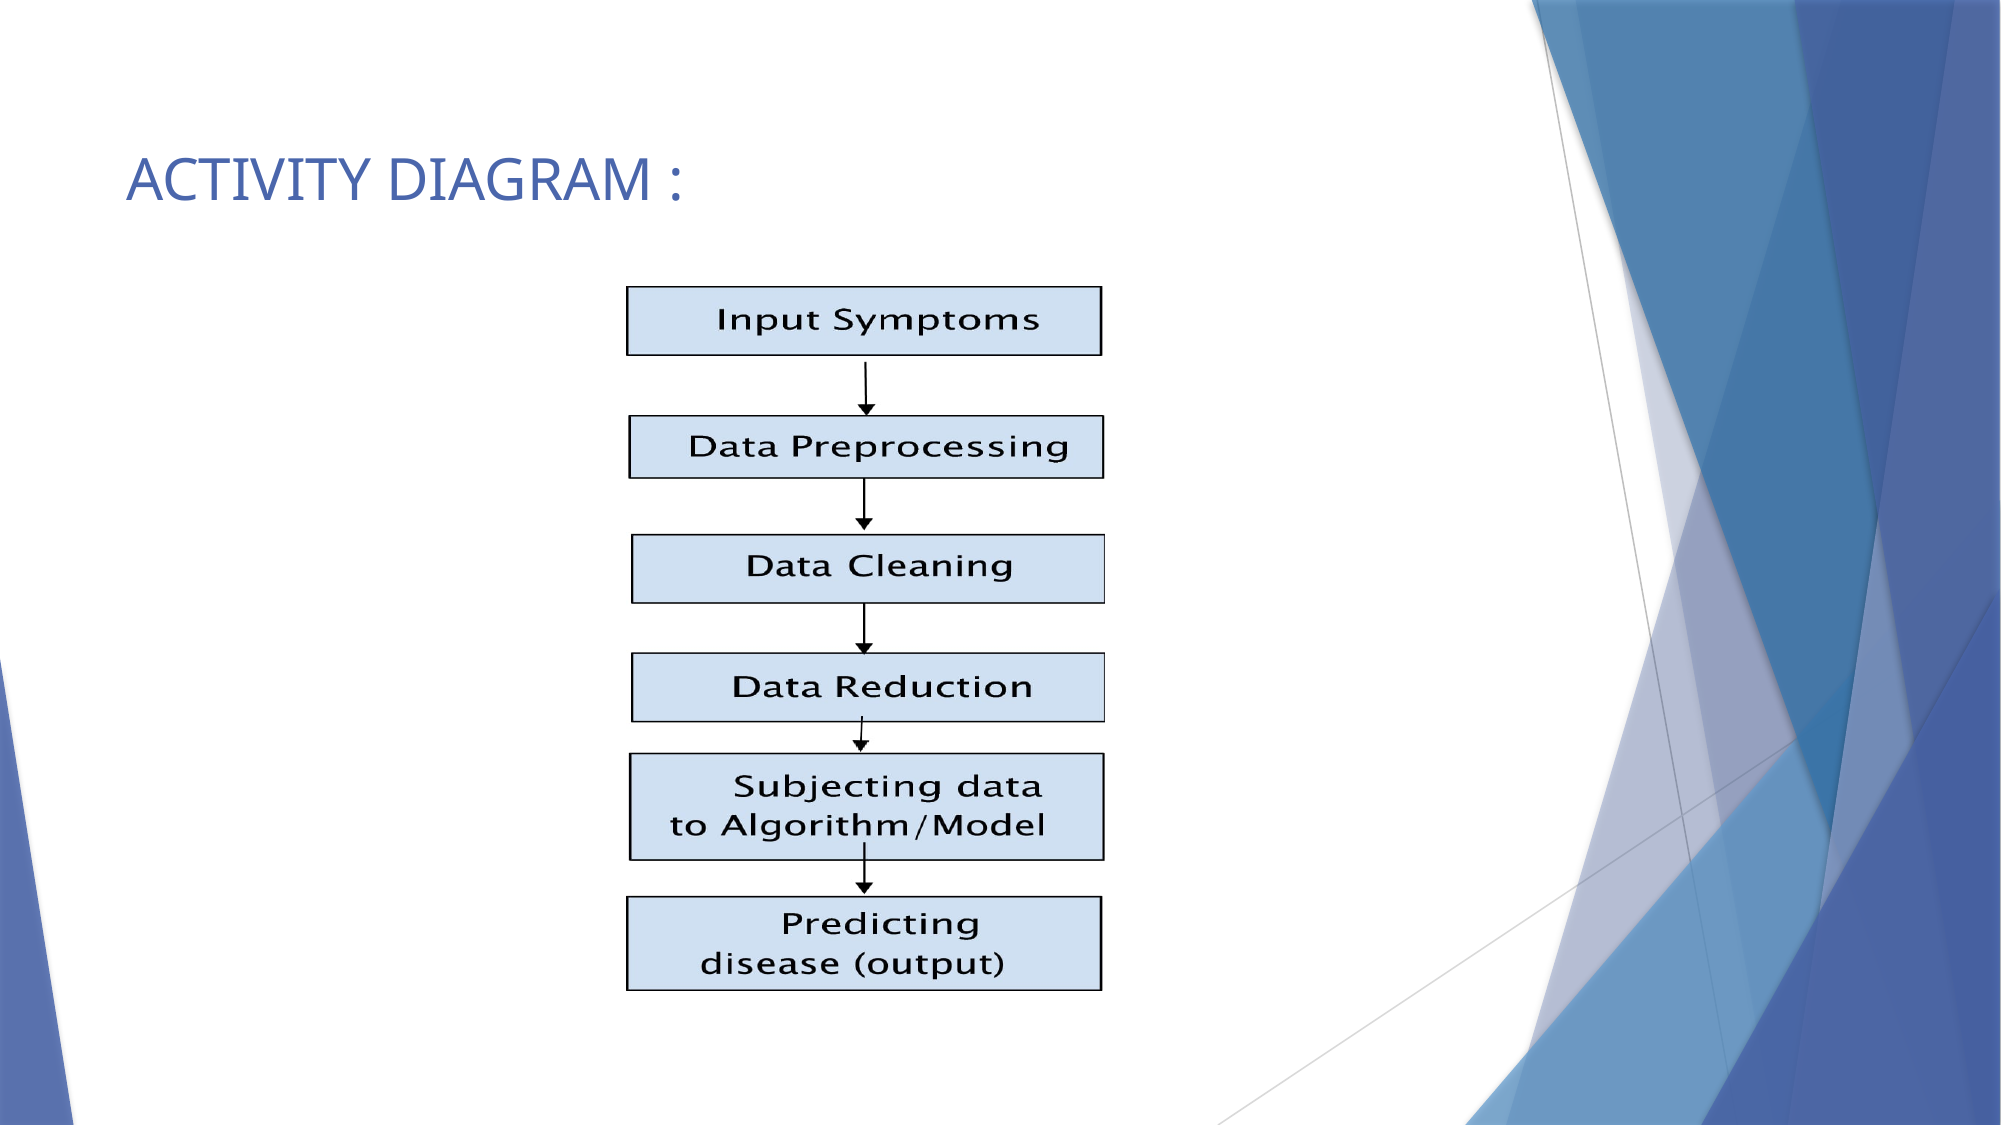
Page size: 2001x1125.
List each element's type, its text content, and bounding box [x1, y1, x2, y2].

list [626, 285, 1105, 992]
title ACTIVITY DIAGRAM : [111, 99, 1522, 317]
